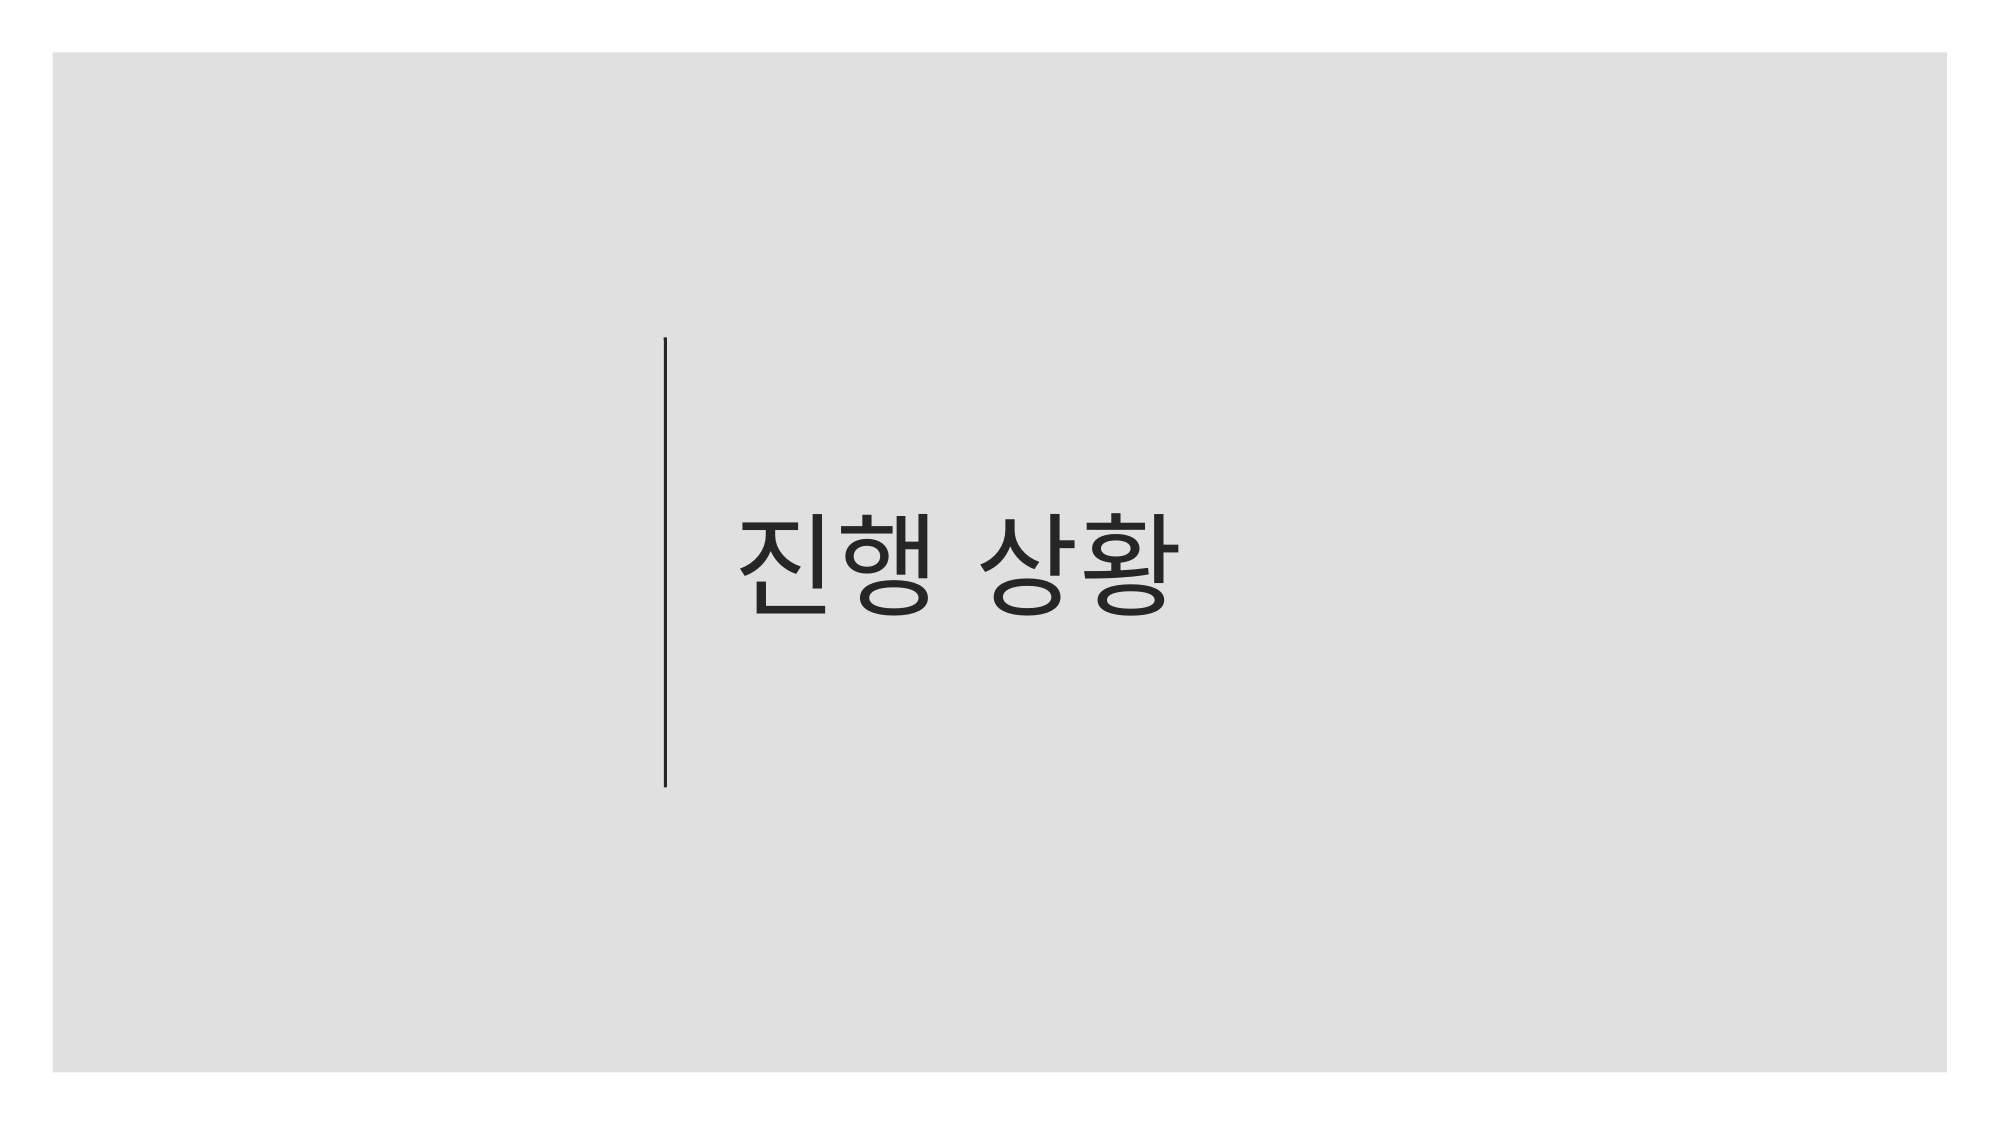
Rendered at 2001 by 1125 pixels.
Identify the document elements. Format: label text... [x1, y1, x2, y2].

text_box [51, 50, 1949, 1074]
text_box 진행 상황 [718, 158, 1829, 967]
